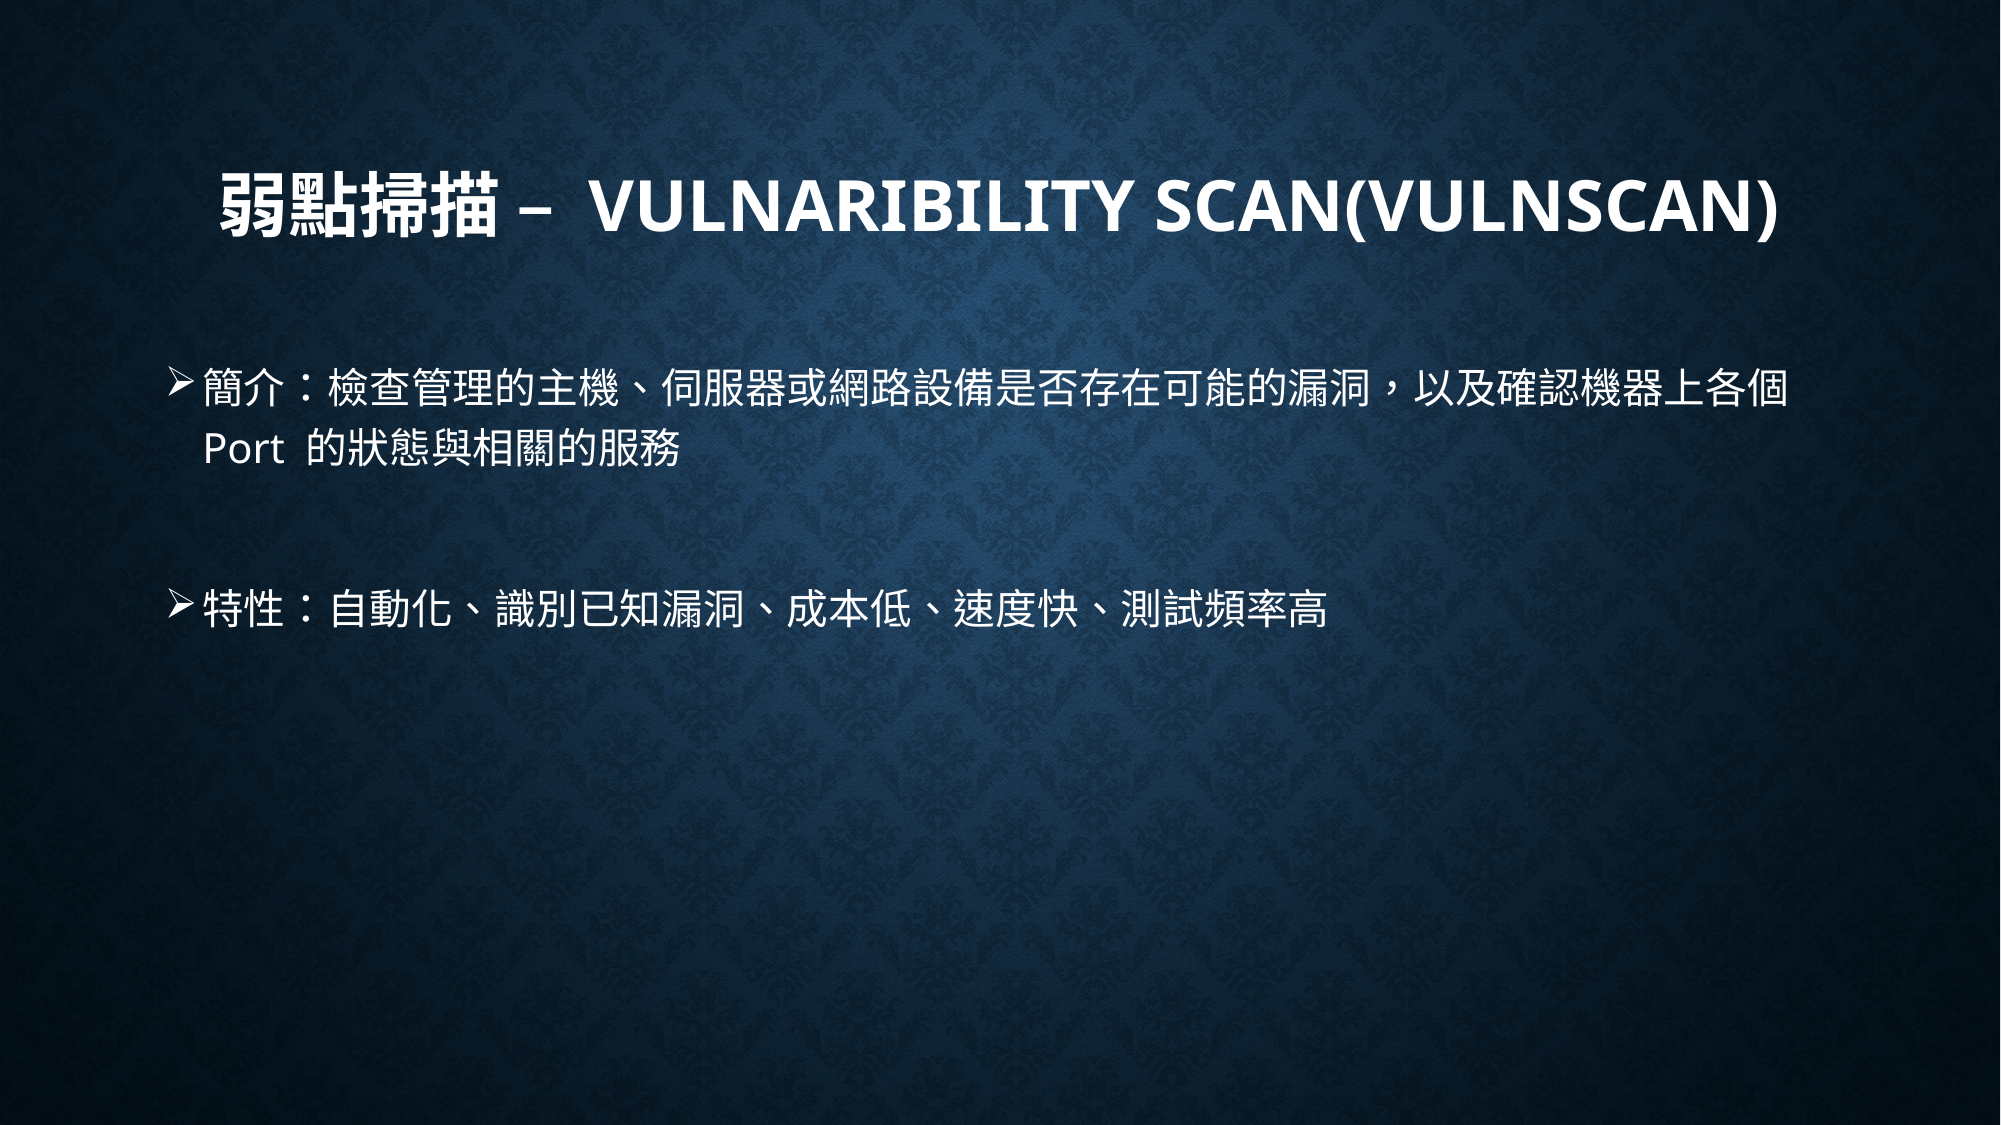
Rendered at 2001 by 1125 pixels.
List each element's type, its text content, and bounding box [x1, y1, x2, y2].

list 簡介：檢查管理的主機、伺服器或網路設備是否存在可能的漏洞，以及確認機器上各個 Port 的狀態與相關的服務 特性：自動化、識別已知漏洞、成本低、速度快、測試頻率高 [149, 343, 1849, 950]
title 弱點掃描 – Vulnaribility Scan(VulnScan) [149, 99, 1849, 318]
